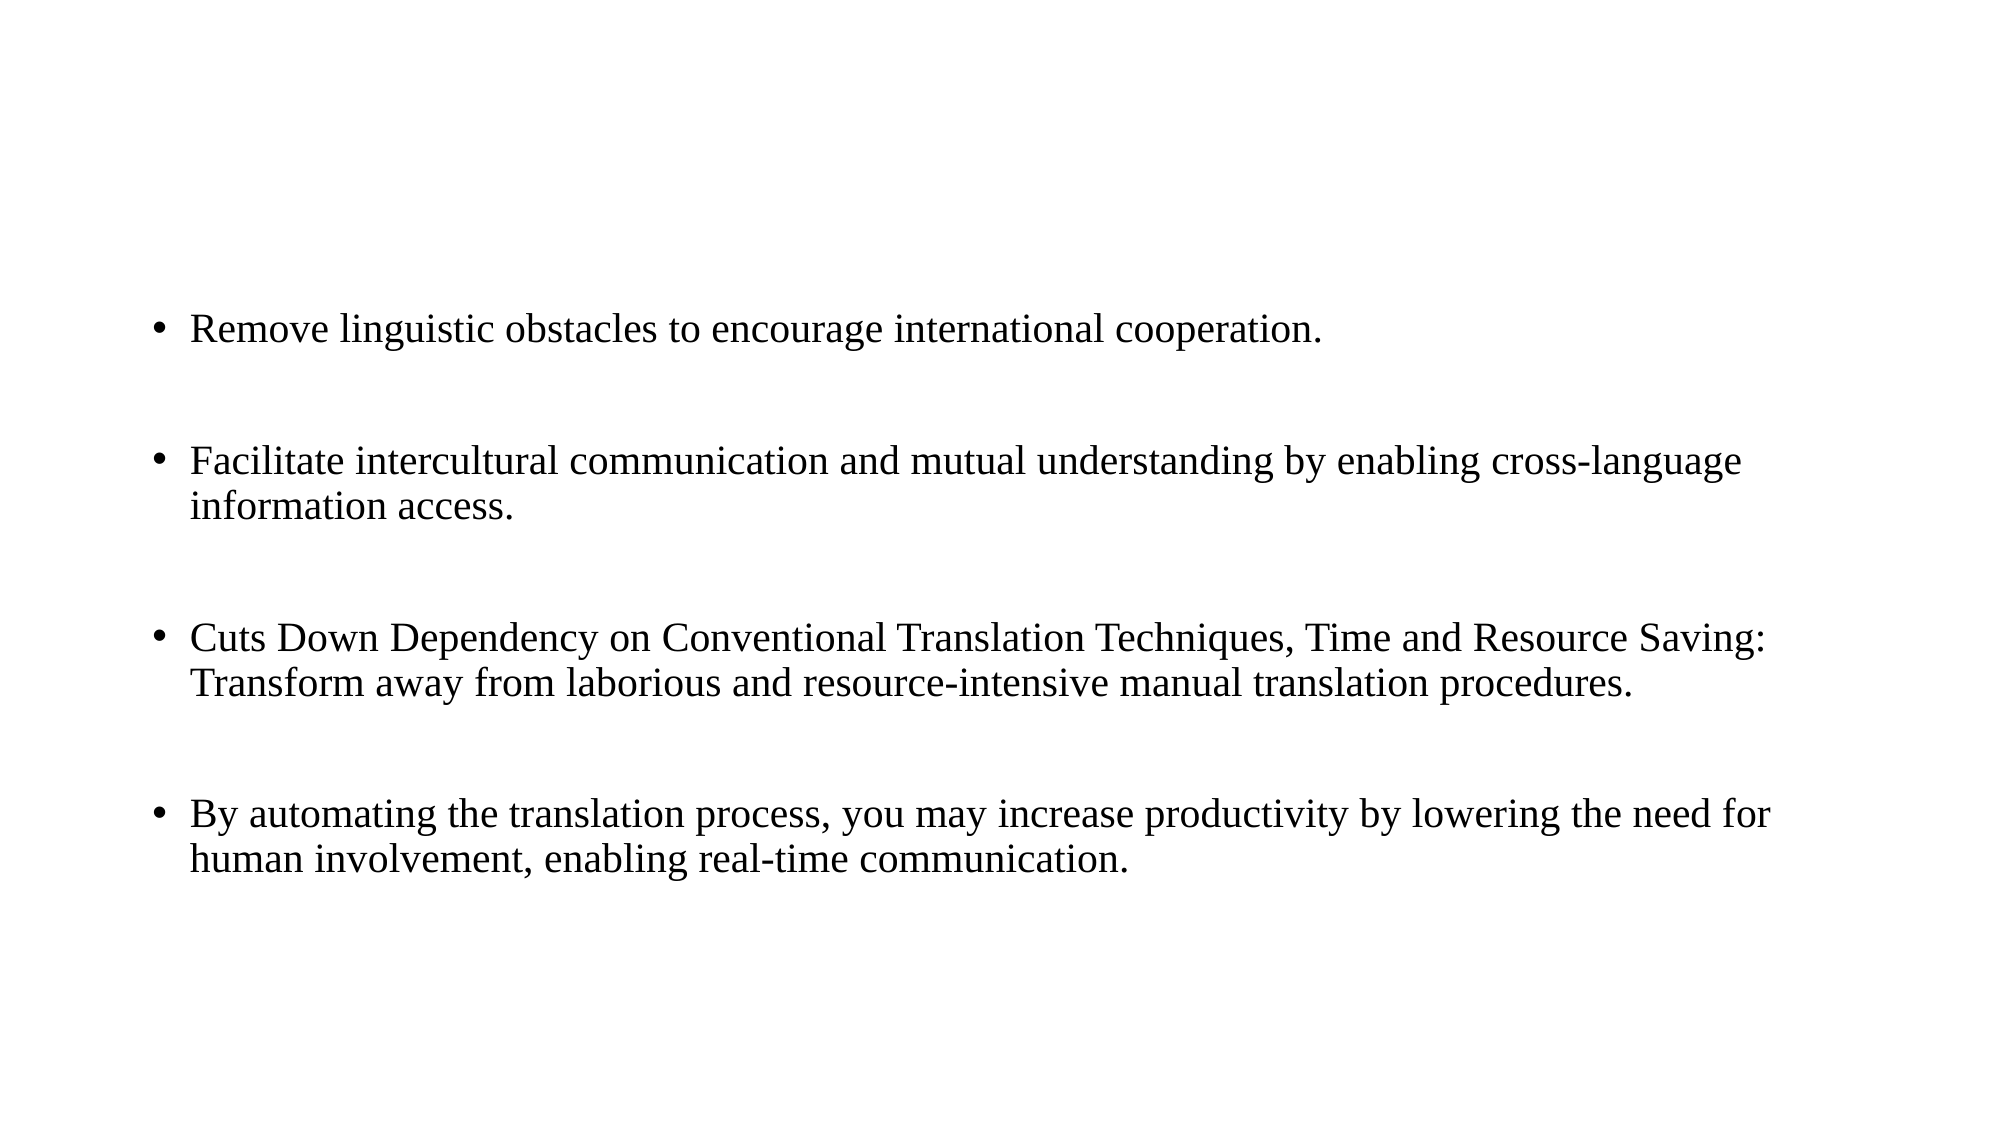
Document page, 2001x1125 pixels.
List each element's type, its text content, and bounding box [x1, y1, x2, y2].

list Remove linguistic obstacles to encourage international cooperation. Facilitate intercultural communication and mutual understanding by enabling cross-language information access. Cuts Down Dependency on Conventional Translation Techniques, Time and Resource Saving: Transform away from laborious and resource-intensive manual translation procedures. By automating the translation process, you may increase productivity by lowering the need for human involvement, enabling real-time communication. [137, 299, 1863, 1014]
